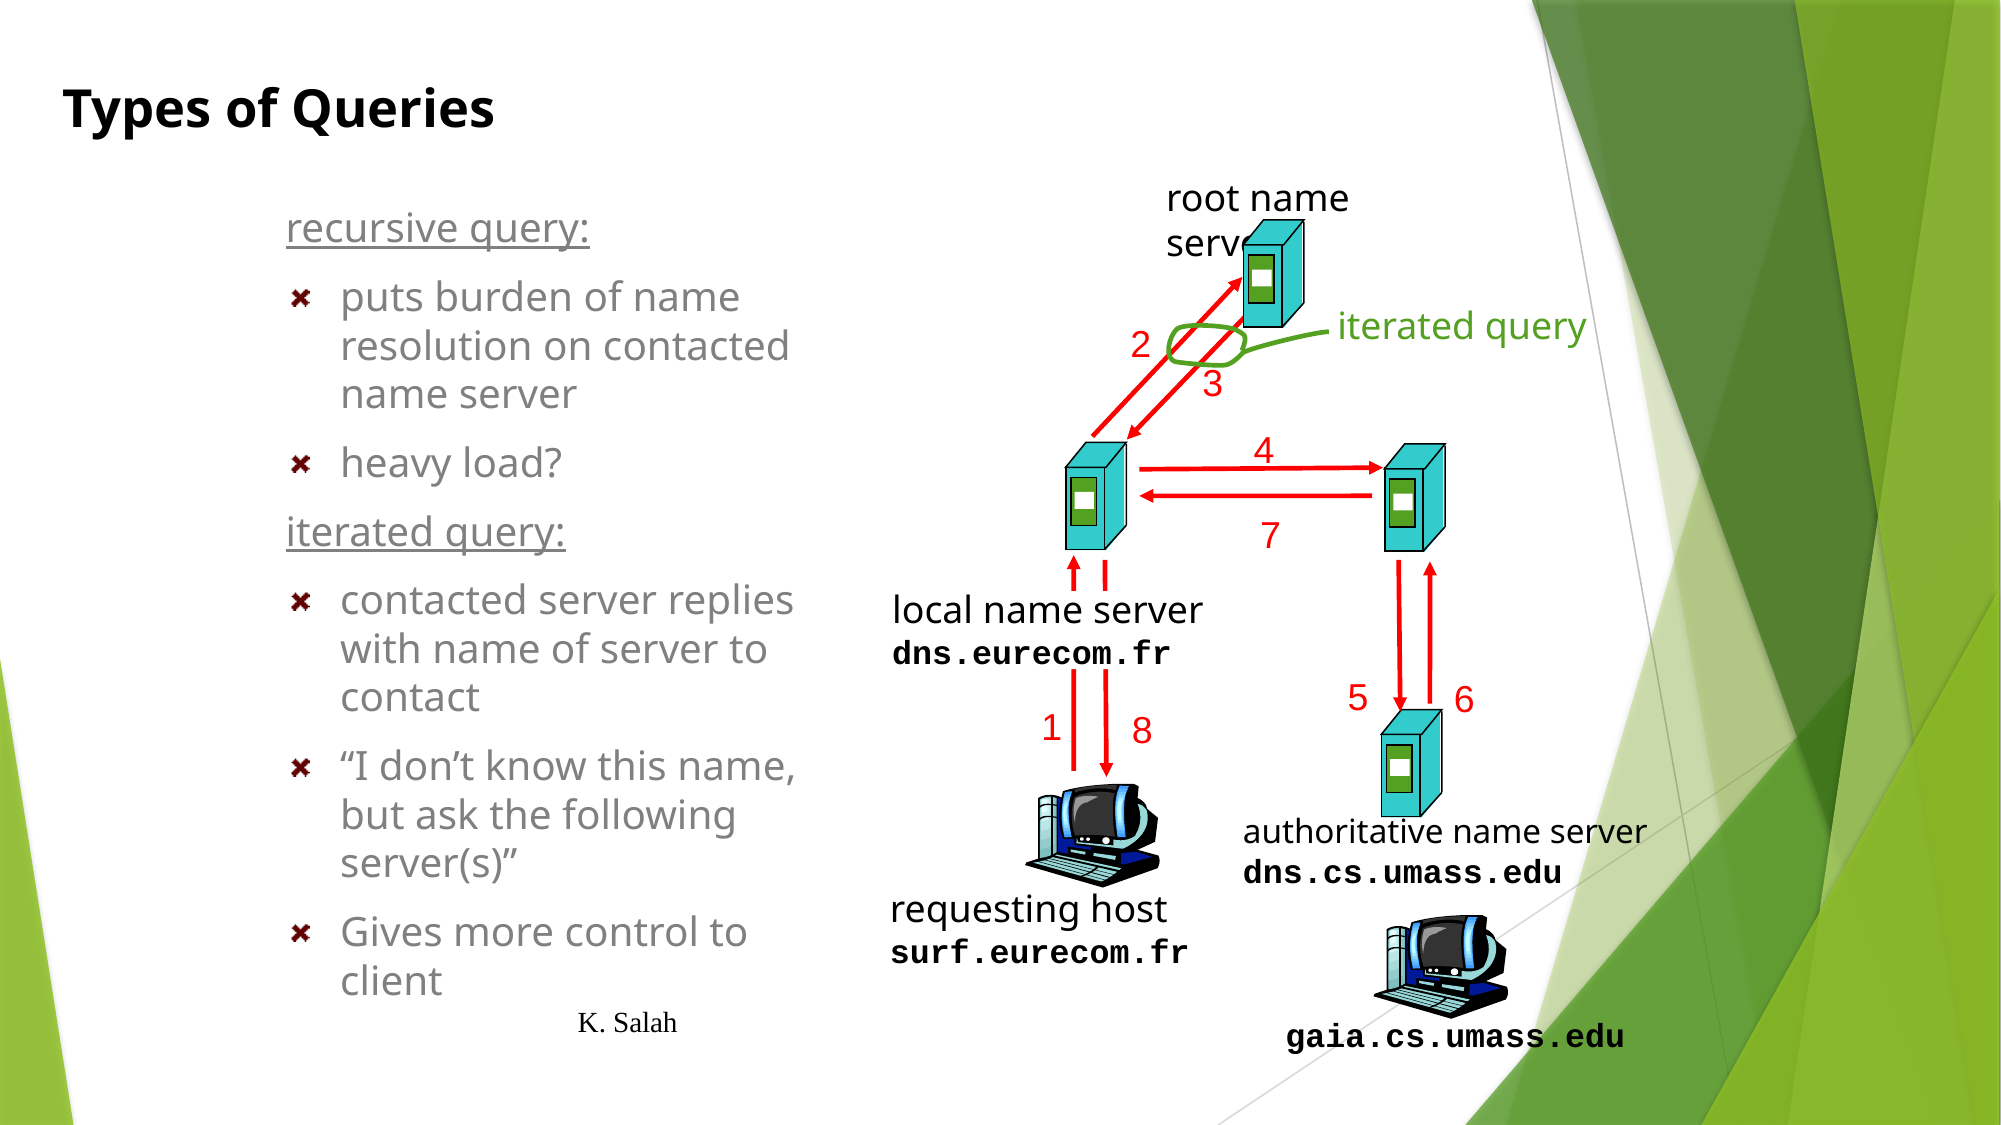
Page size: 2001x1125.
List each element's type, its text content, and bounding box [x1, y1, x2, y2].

text_box gaia.cs.umass.edu [1270, 1006, 1641, 1062]
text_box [1024, 782, 1163, 889]
footer K. Salah [111, 991, 1145, 1051]
text_box 5 [1332, 665, 1384, 726]
text_box 2 [1115, 312, 1167, 373]
picture [285, 449, 310, 473]
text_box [1383, 443, 1446, 553]
text_box [1139, 489, 1373, 503]
text_box [1290, 461, 1379, 474]
text_box [1423, 562, 1437, 704]
text_box iterated query [1322, 294, 1609, 354]
text_box [1067, 560, 1080, 577]
picture [285, 752, 310, 777]
picture [285, 586, 310, 611]
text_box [1242, 219, 1305, 329]
list recursive query: puts burden of name resolution on contacted name server heavy load? iterated query: contacted server replies with name of server to contact “I don’t know this name, but ask the following server(s)” Gives more control to client [270, 194, 829, 991]
title Types of Queries [47, 67, 1773, 146]
text_box requesting host surf.eurecom.fr [875, 877, 1205, 978]
text_box 7 [1245, 503, 1296, 564]
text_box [1065, 441, 1127, 551]
picture [285, 918, 310, 942]
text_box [1380, 709, 1443, 818]
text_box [880, 578, 1216, 680]
text_box 6 [1439, 667, 1490, 728]
text_box [1168, 325, 1300, 366]
picture [285, 283, 310, 307]
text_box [1372, 913, 1511, 1020]
text_box authoritative name server dns.cs.umass.edu [1228, 803, 1663, 898]
text_box 8 [1117, 698, 1168, 759]
text_box 1 [1026, 695, 1077, 756]
text_box [1197, 279, 1237, 325]
text_box [1126, 376, 1187, 440]
text_box 4 [1239, 418, 1290, 479]
text_box 3 [1187, 359, 1238, 412]
text_box [1100, 689, 1113, 778]
text_box [1393, 562, 1407, 708]
text_box root name server [1151, 166, 1482, 271]
